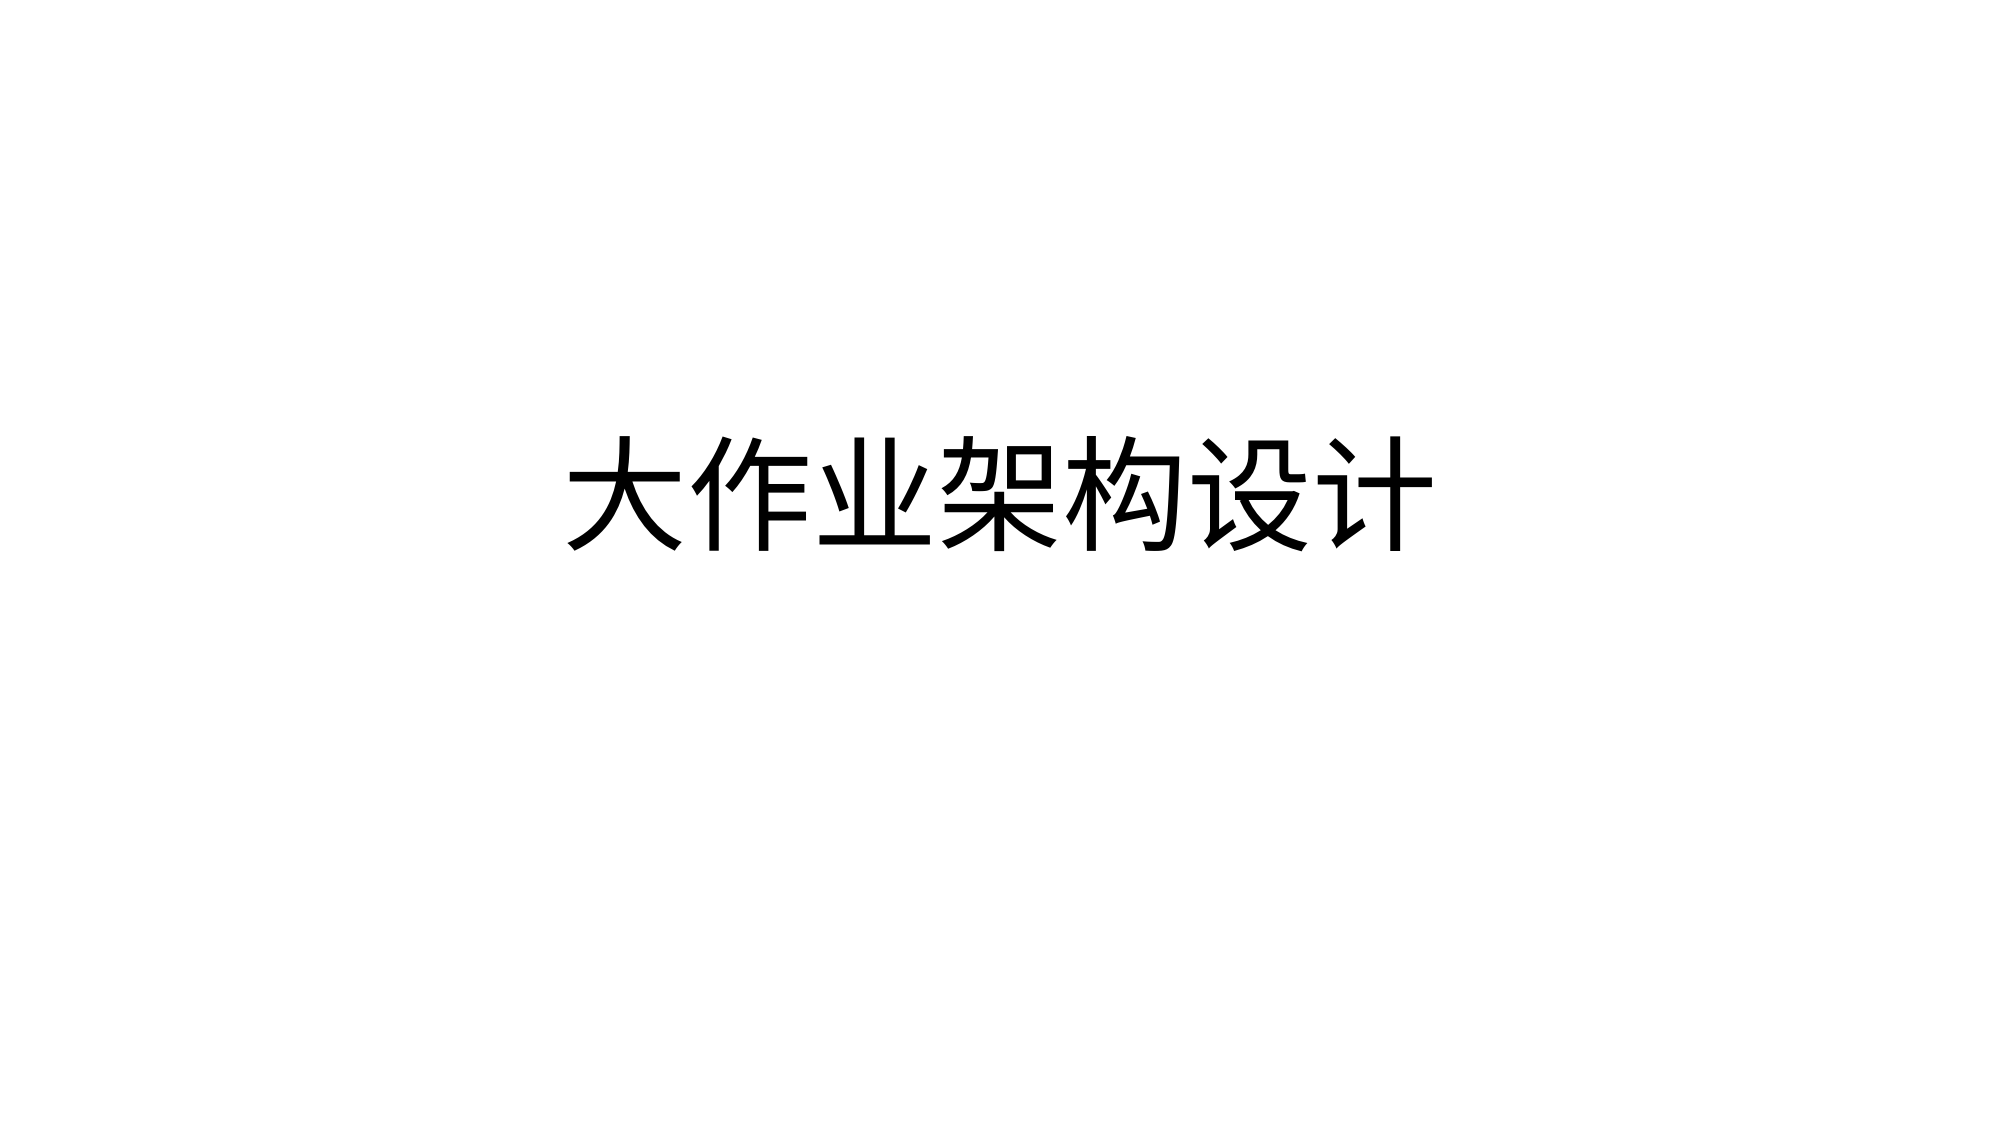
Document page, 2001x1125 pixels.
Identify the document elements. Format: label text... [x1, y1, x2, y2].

title 大作业架构设计 [249, 184, 1750, 576]
